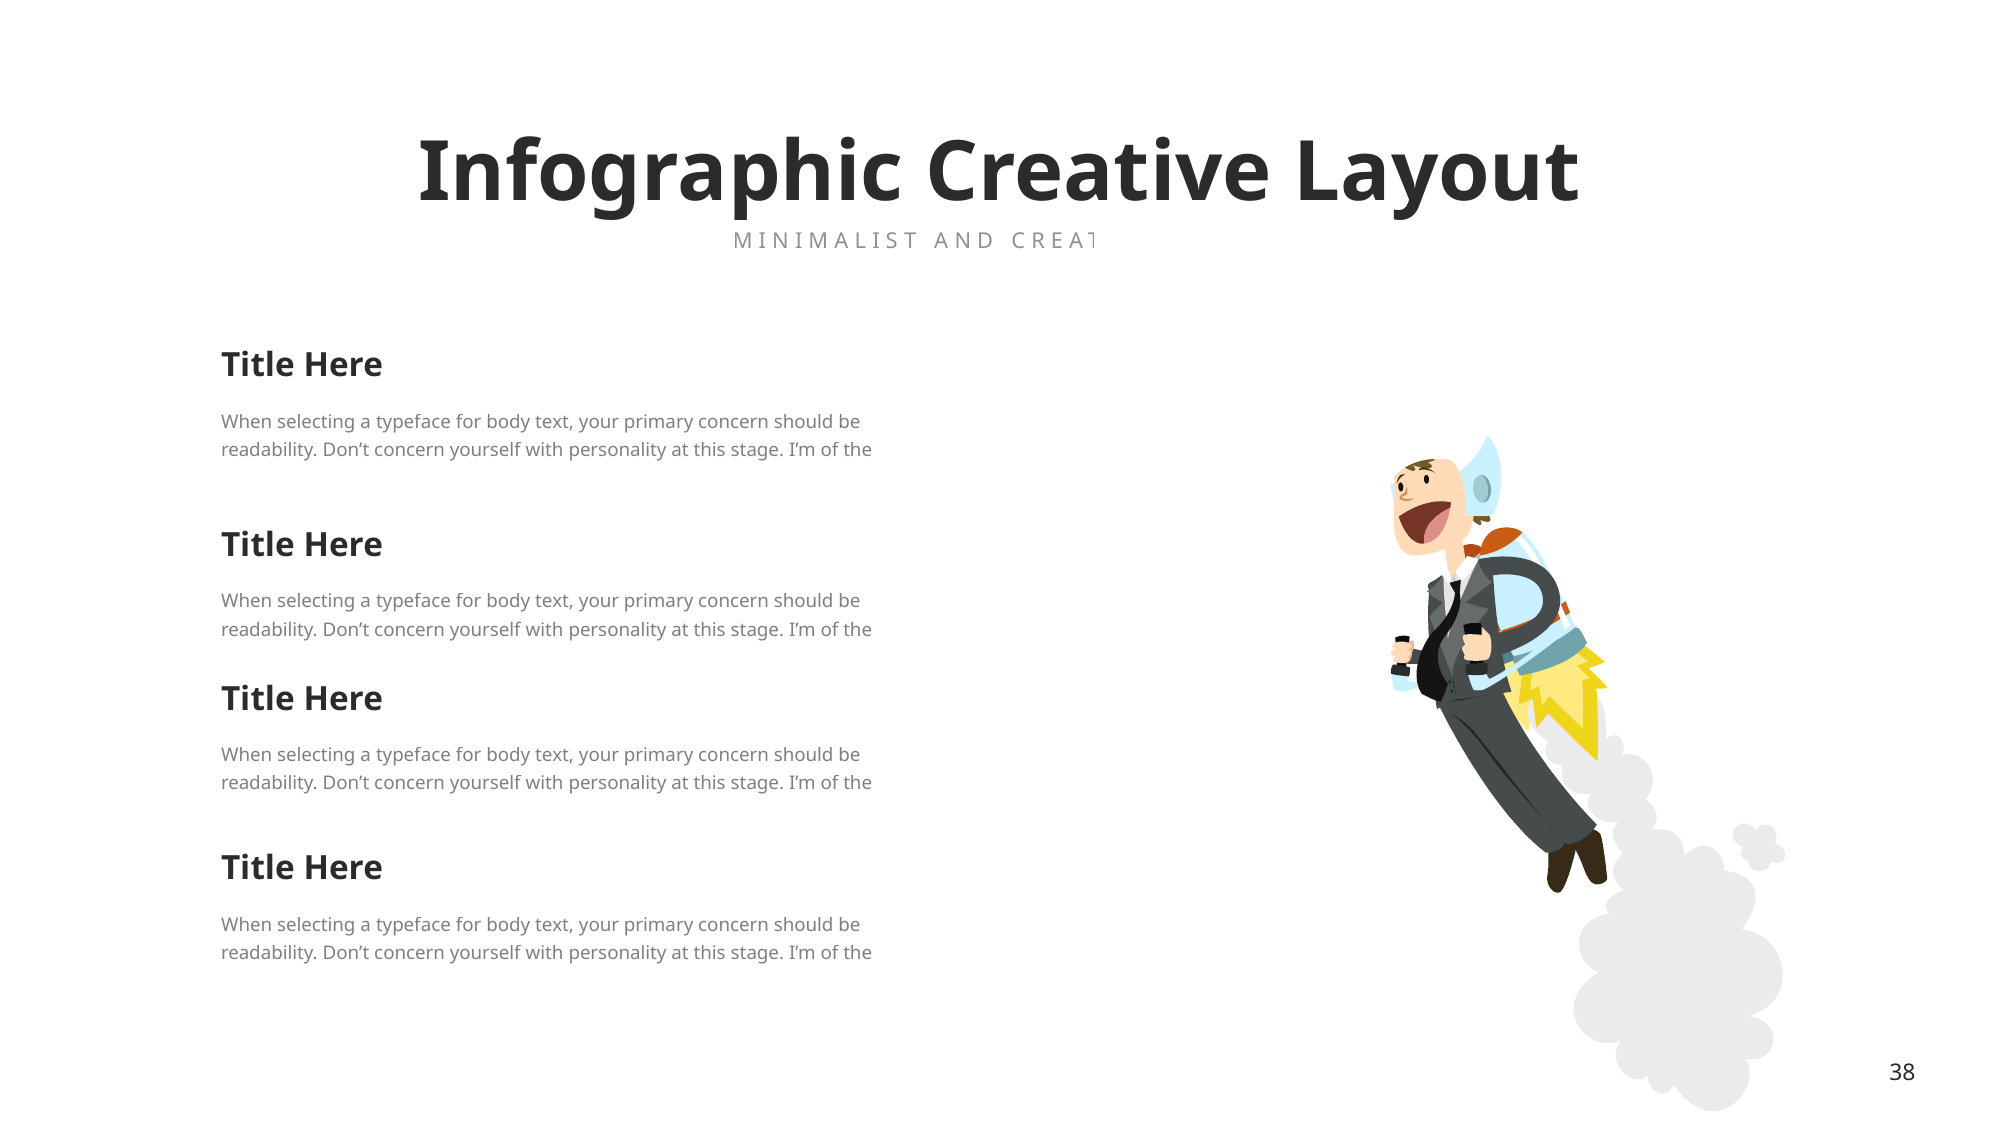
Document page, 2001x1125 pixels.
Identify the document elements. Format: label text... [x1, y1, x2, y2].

text_box Title Here When selecting a typeface for body text, your primary concern should be readability. Don’t concern yourself with personality at this stage. I’m of the [206, 672, 937, 831]
text_box Title Here When selecting a typeface for body text, your primary concern should be readability. Don’t concern yourself with personality at this stage. I’m of the [206, 841, 937, 1000]
text_box Title Here When selecting a typeface for body text, your primary concern should be readability. Don’t concern yourself with personality at this stage. I’m of the [206, 518, 937, 672]
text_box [1432, 389, 1740, 1125]
text_box Title Here When selecting a typeface for body text, your primary concern should be readability. Don’t concern yourself with personality at this stage. I’m of the [206, 338, 937, 497]
text_box MINIMALIST AND CREATIVE THEME [718, 223, 1282, 261]
text_box Infographic Creative Layout [137, 120, 1863, 223]
